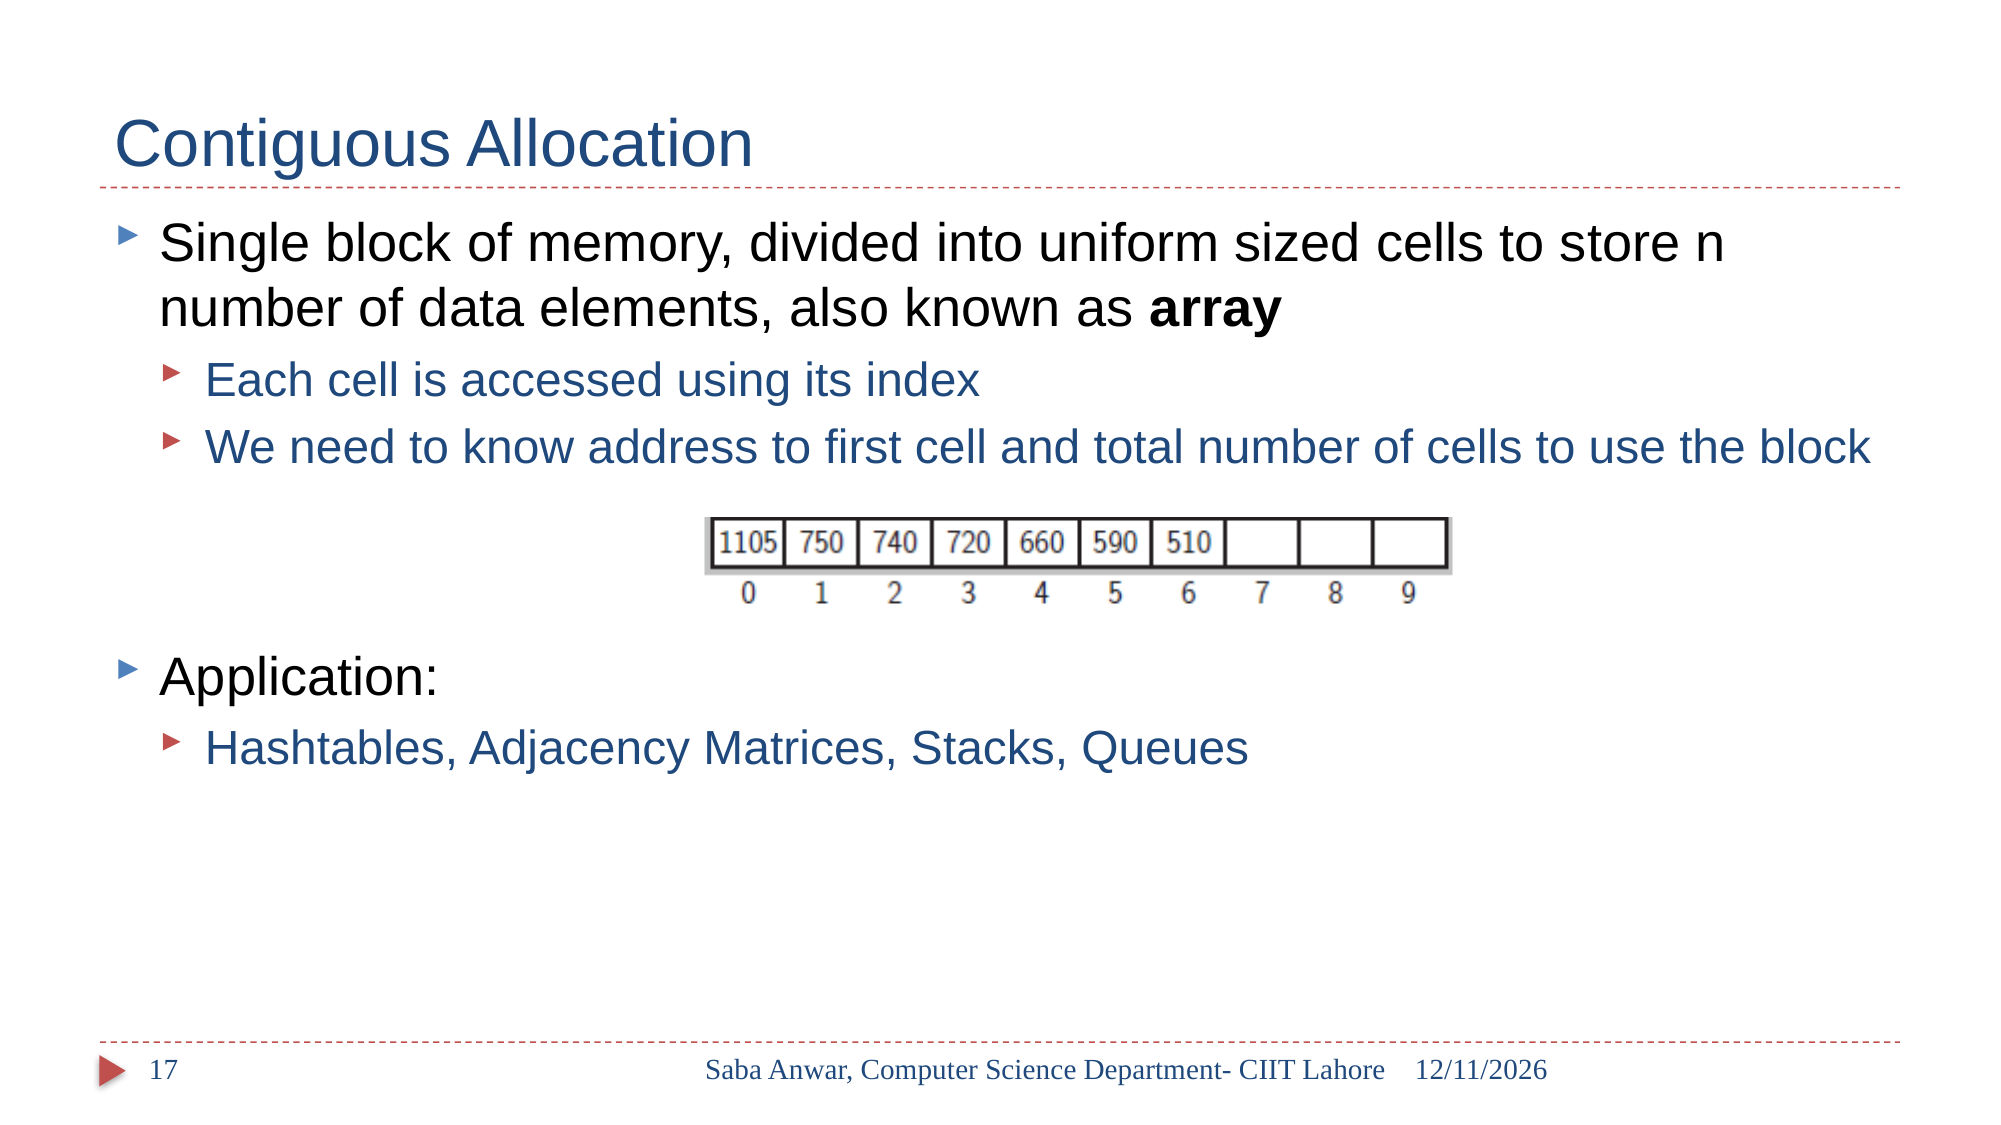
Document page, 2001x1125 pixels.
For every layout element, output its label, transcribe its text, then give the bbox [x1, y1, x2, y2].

footer Saba Anwar, Computer Science Department- CIIT Lahore [634, 1042, 1401, 1103]
slide_number 17 [133, 1042, 568, 1103]
list Single block of memory, divided into uniform sized cells to store n number of data elements, also known as array Each cell is accessed using its index We need to know address to first cell and total number of cells to use the block Application: Hashtables, Adjacency Matrices, Stacks, Queues [99, 200, 1900, 1006]
picture [699, 517, 1457, 612]
title Contiguous Allocation [99, 24, 1900, 188]
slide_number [1401, 1042, 1901, 1103]
